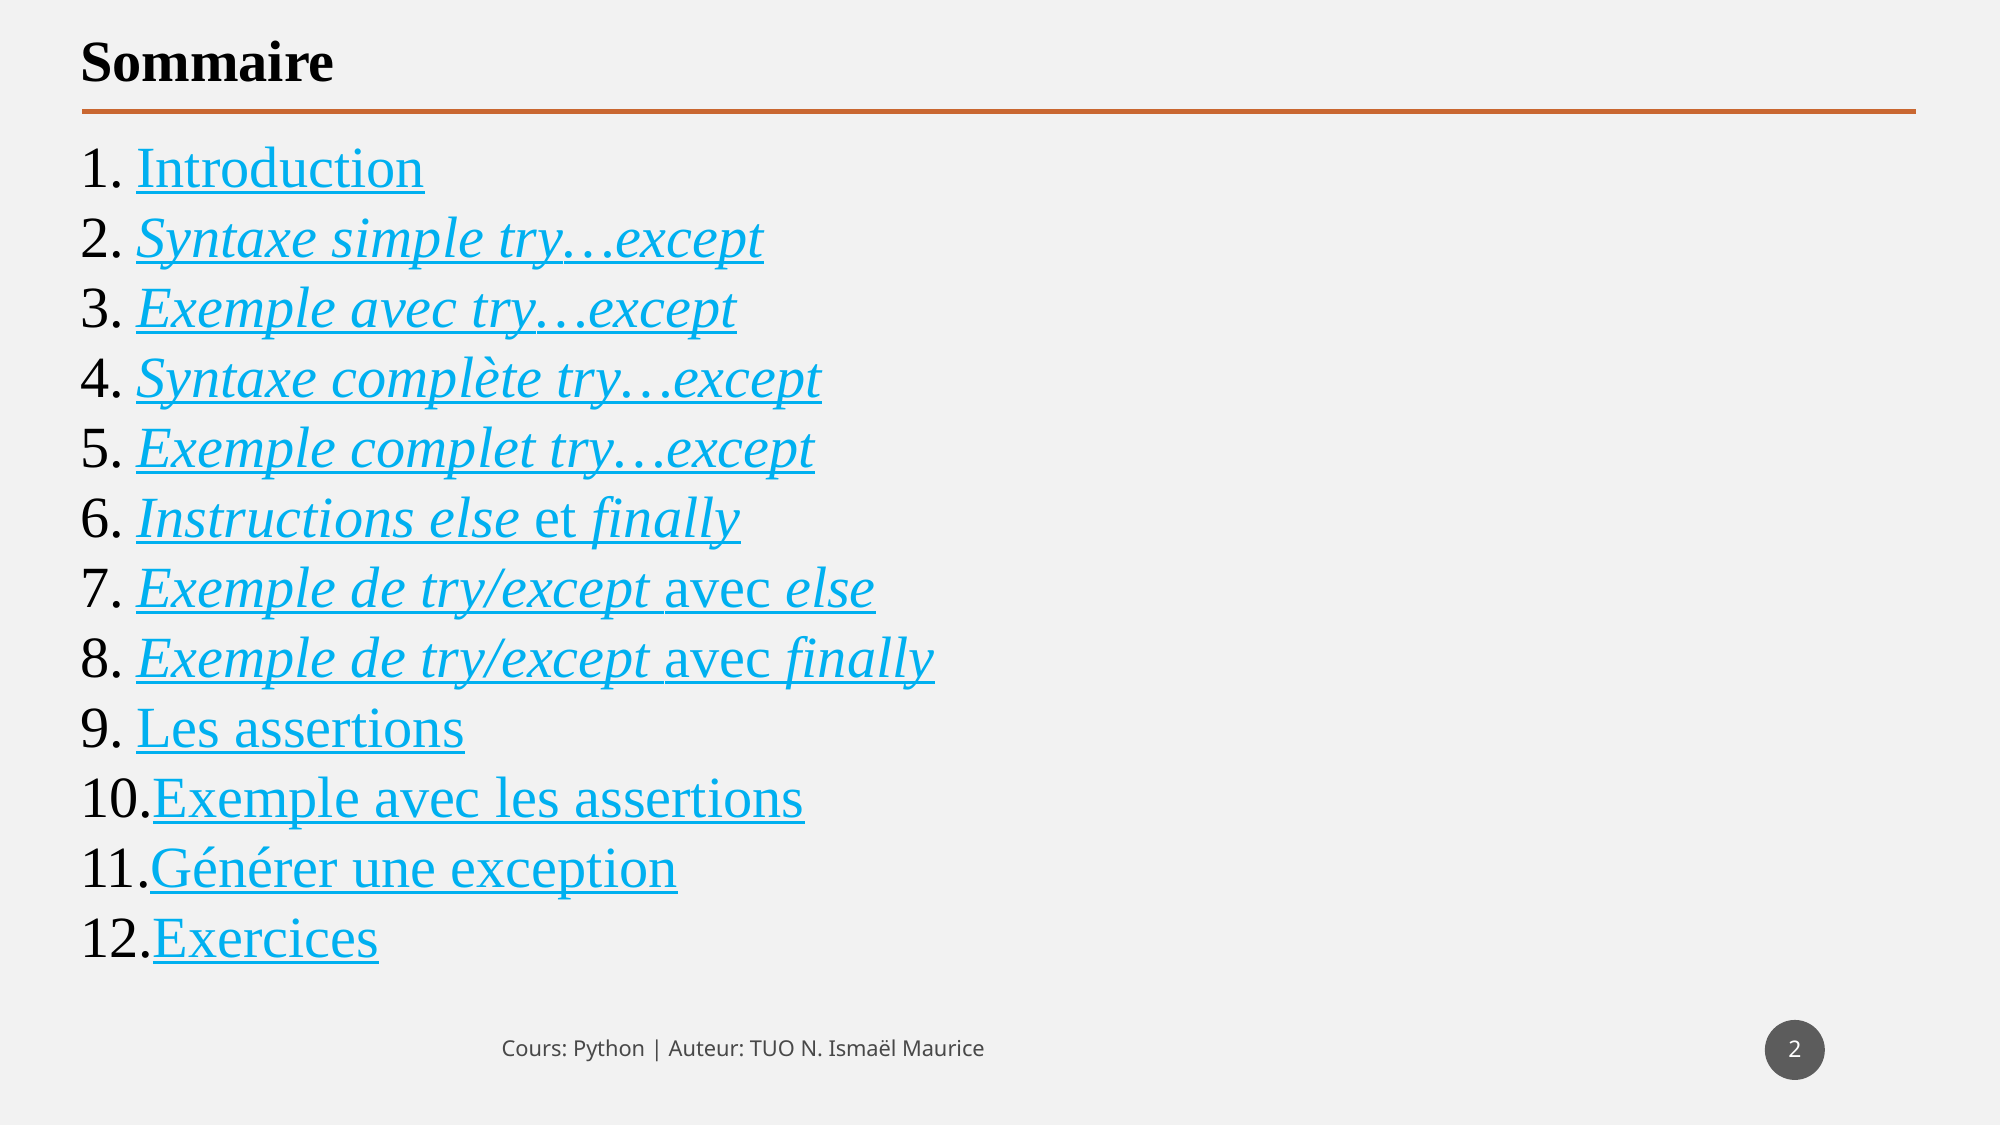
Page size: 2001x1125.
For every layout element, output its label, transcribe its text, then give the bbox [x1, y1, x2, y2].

footer Cours: Python | Auteur: TUO N. Ismaël Maurice [262, 1023, 1231, 1076]
text_box Sommaire [65, 15, 569, 101]
slide_number 2 [1764, 1019, 1825, 1080]
text_box Introduction Syntaxe simple try…except Exemple avec try…except Syntaxe complète try…except Exemple complet try…except Instructions else et finally Exemple de try/except avec else Exemple de try/except avec finally Les assertions Exemple avec les assertions Générer une exception Exercices [65, 121, 1574, 977]
